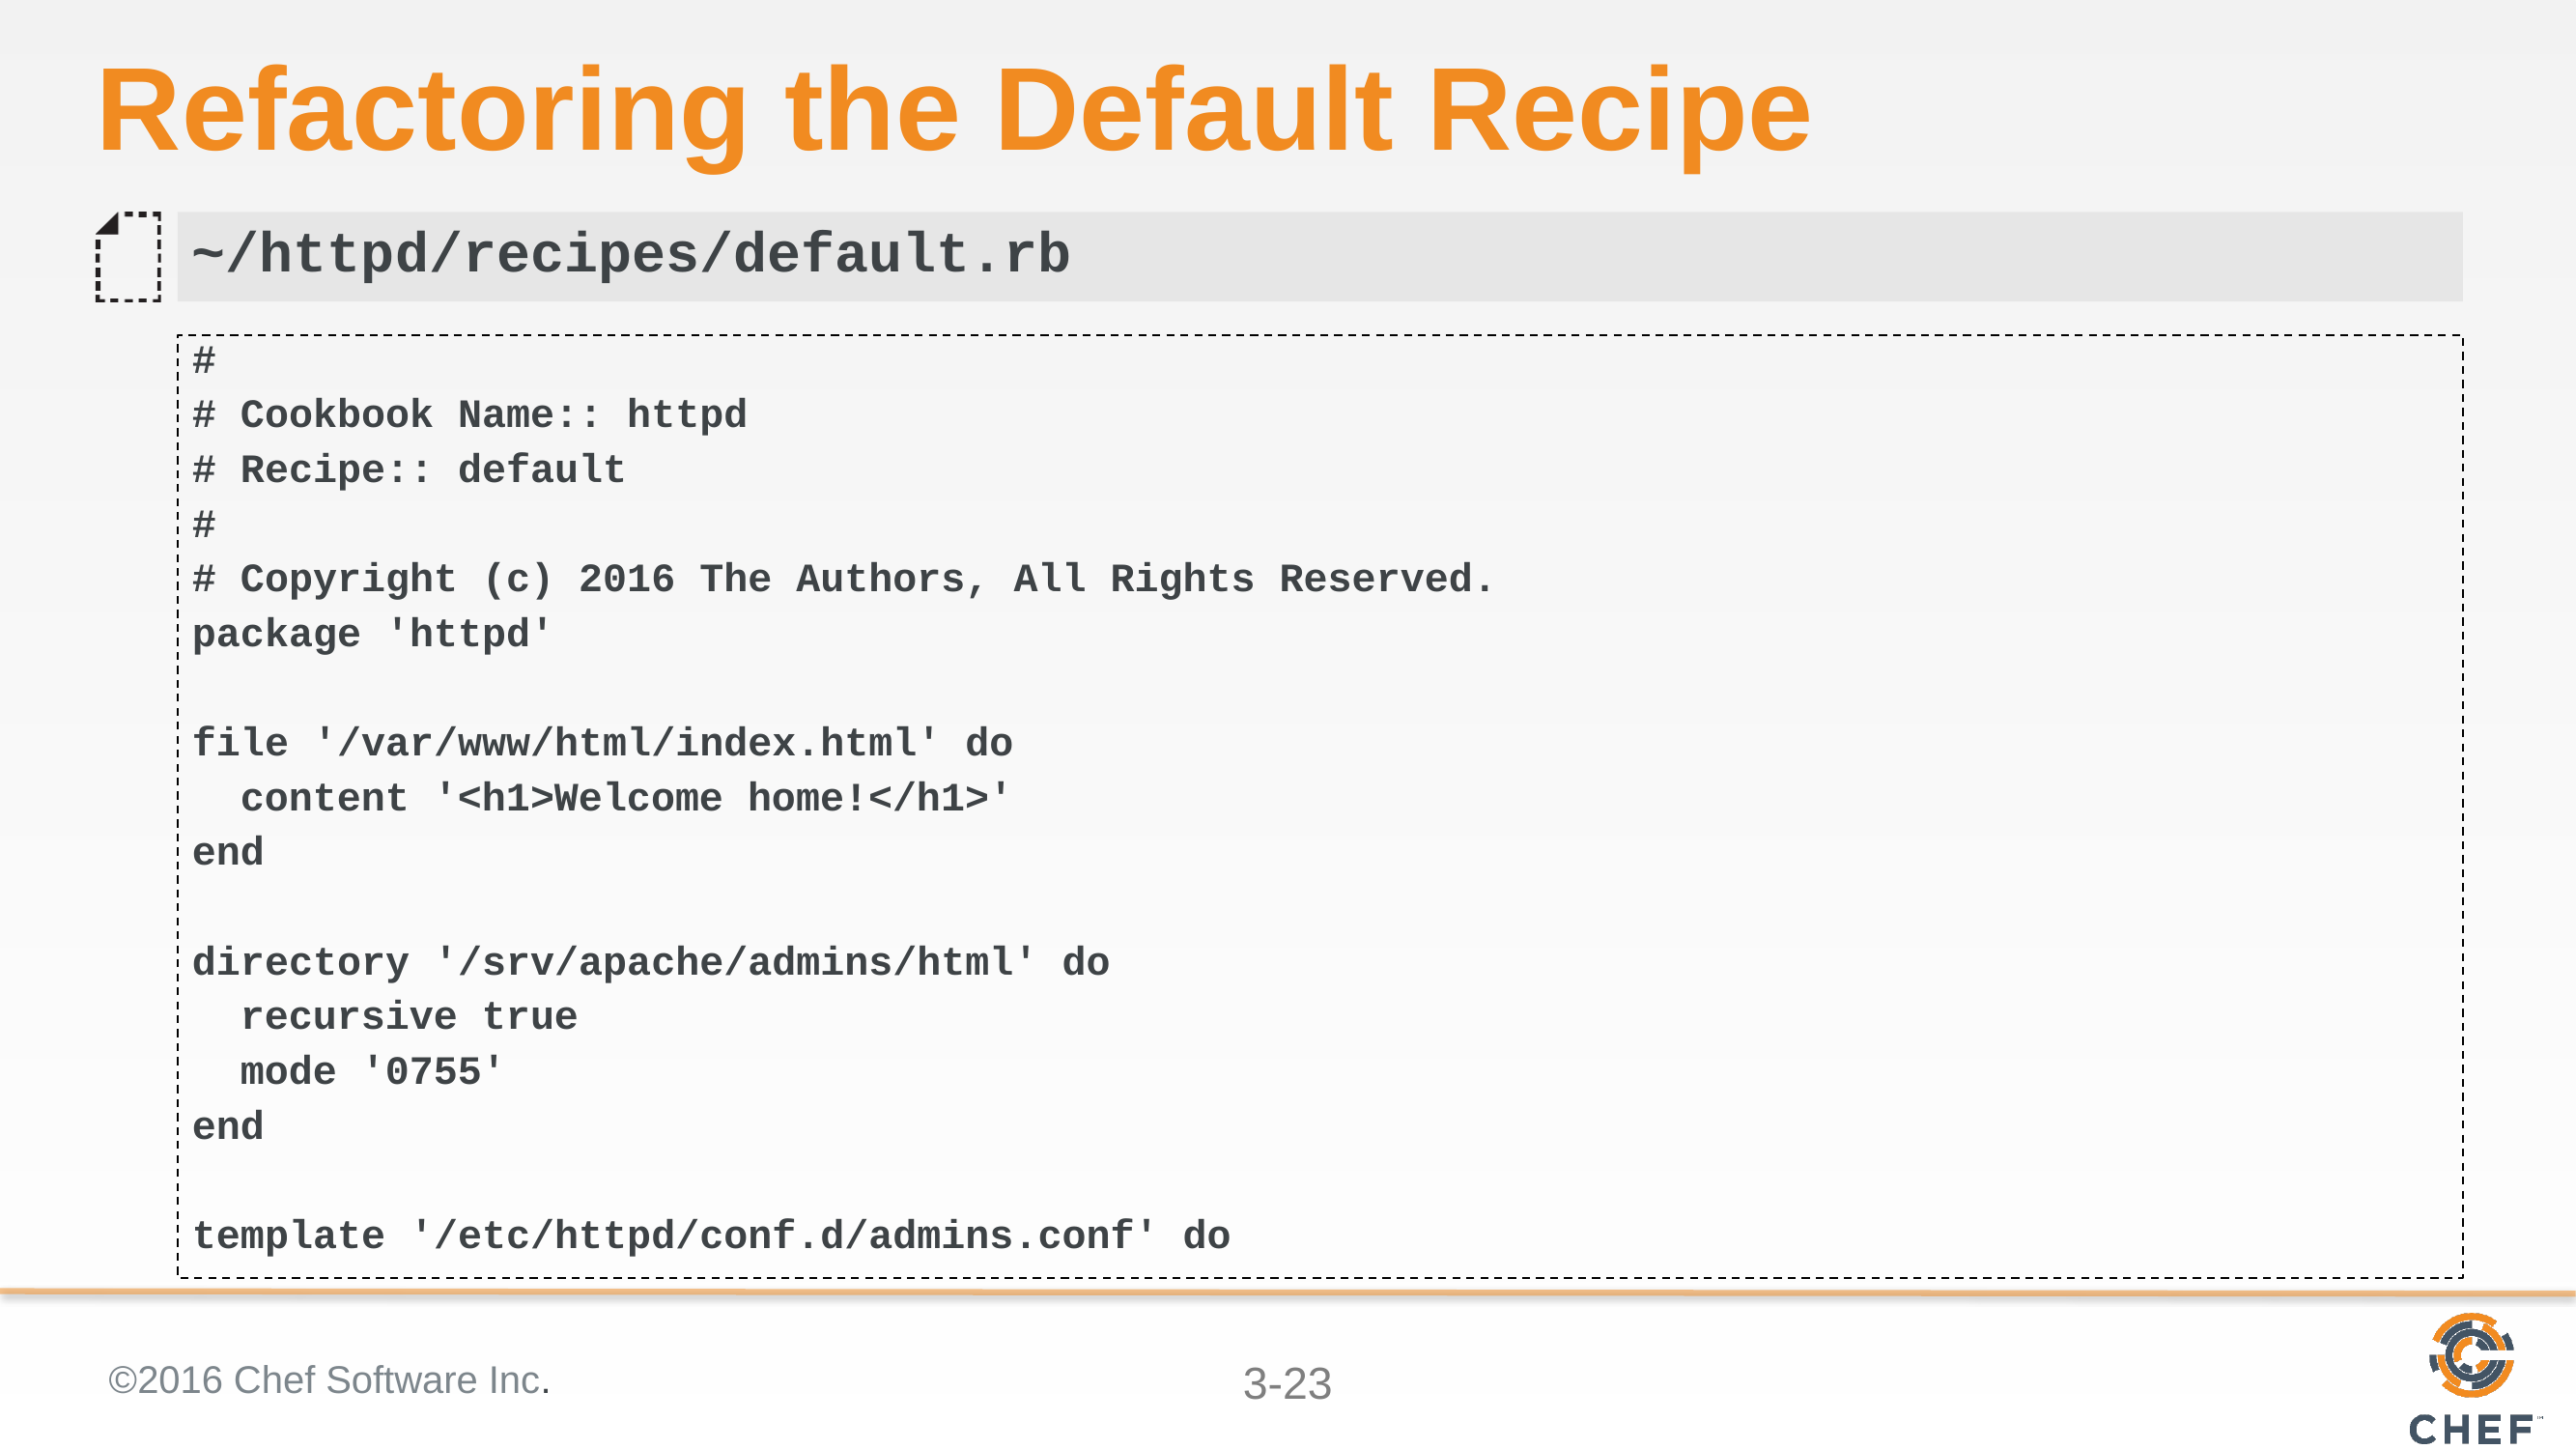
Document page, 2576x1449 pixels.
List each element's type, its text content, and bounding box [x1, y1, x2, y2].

list # # Cookbook Name:: httpd # Recipe:: default # # Copyright (c) 2016 The Authors, All Rights Reserved. package 'httpd' file '/var/www/html/index.html' do content '<h1>Welcome home!</h1>' end directory '/srv/apache/admins/html' do recursive true mode '0755' end template '/etc/httpd/conf.d/admins.conf' do [177, 334, 2464, 1279]
list ~/httpd/recipes/default.rb [177, 212, 2463, 302]
title Refactoring the Default Recipe [96, 48, 2463, 180]
picture [2399, 1297, 2551, 1449]
